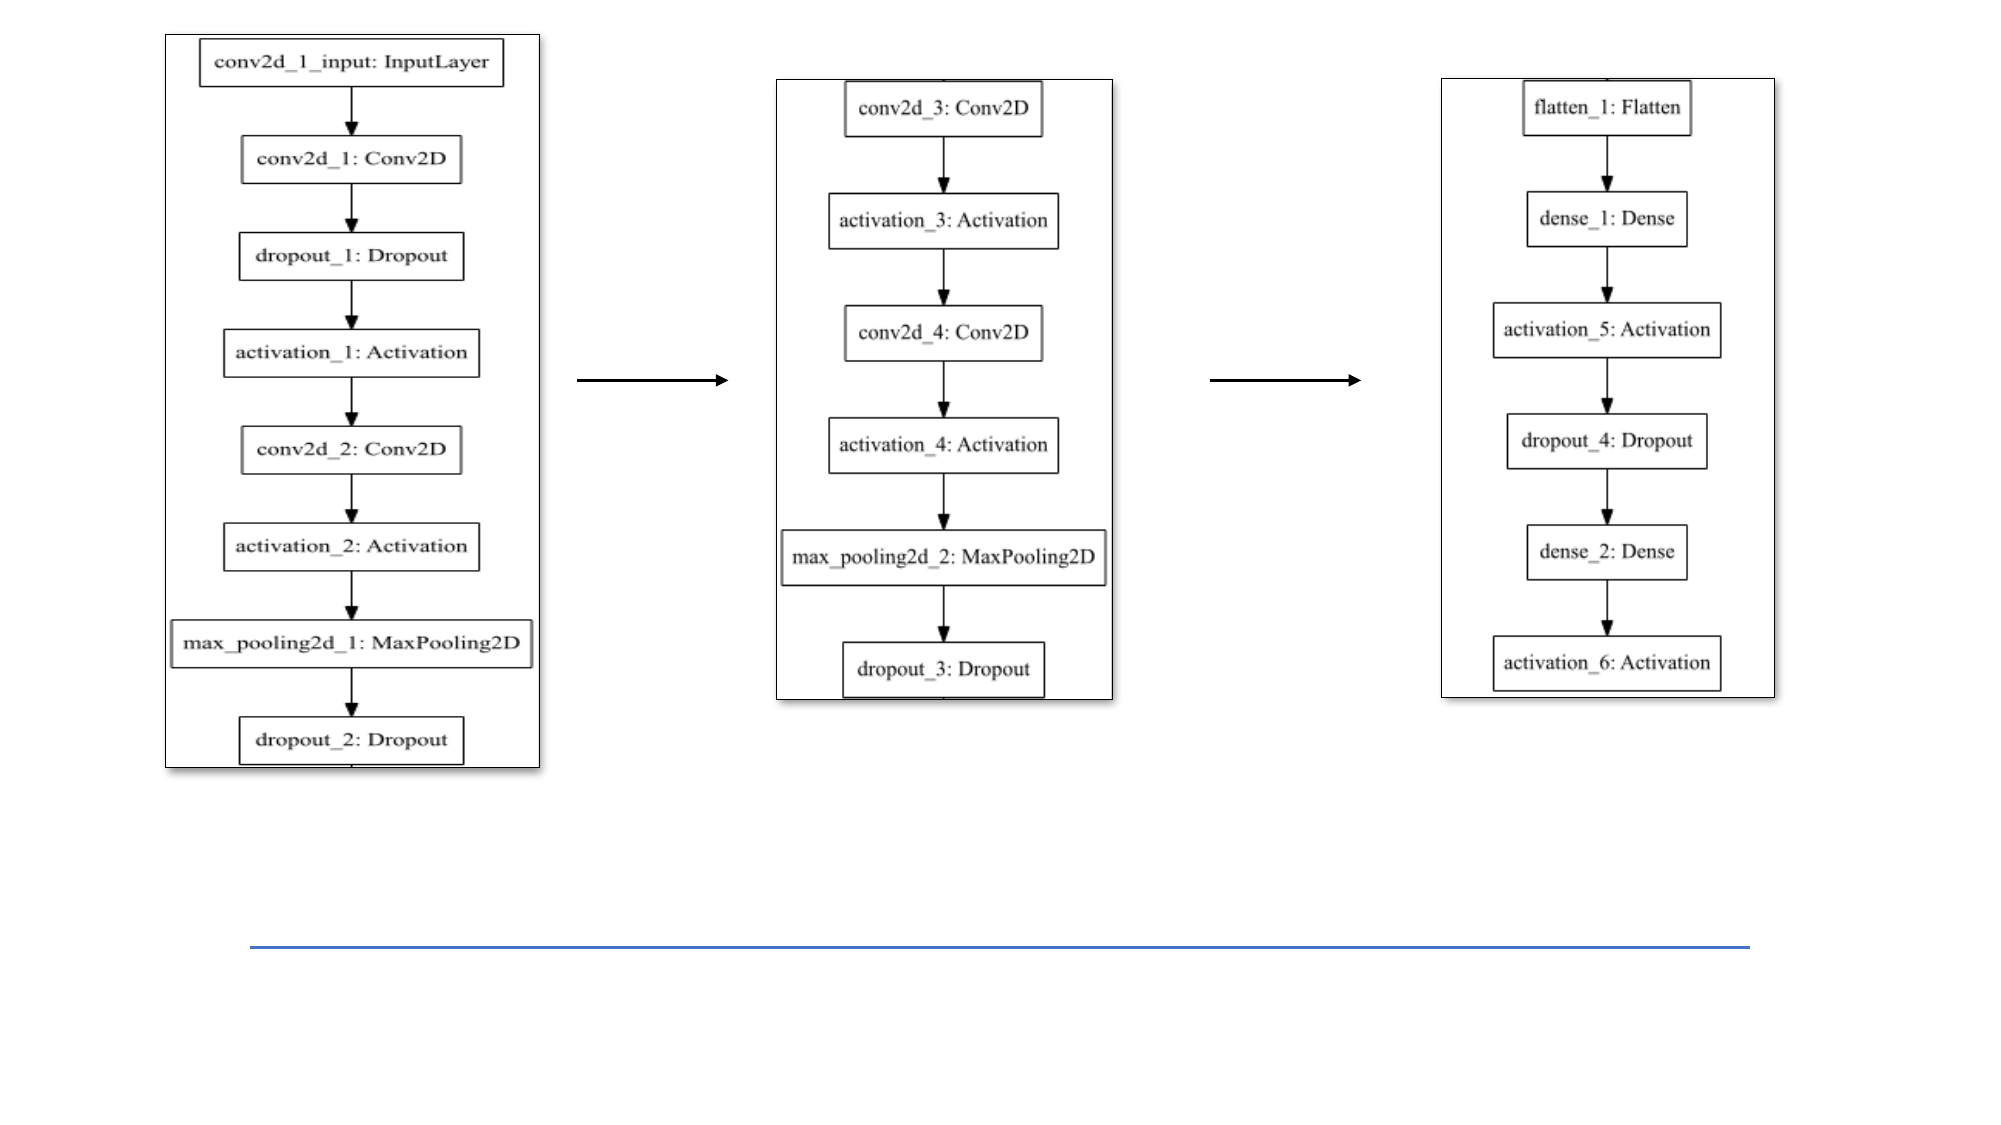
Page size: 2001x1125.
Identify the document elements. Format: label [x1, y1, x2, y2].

picture [776, 79, 1112, 699]
picture [1441, 78, 1774, 698]
picture [165, 33, 539, 767]
